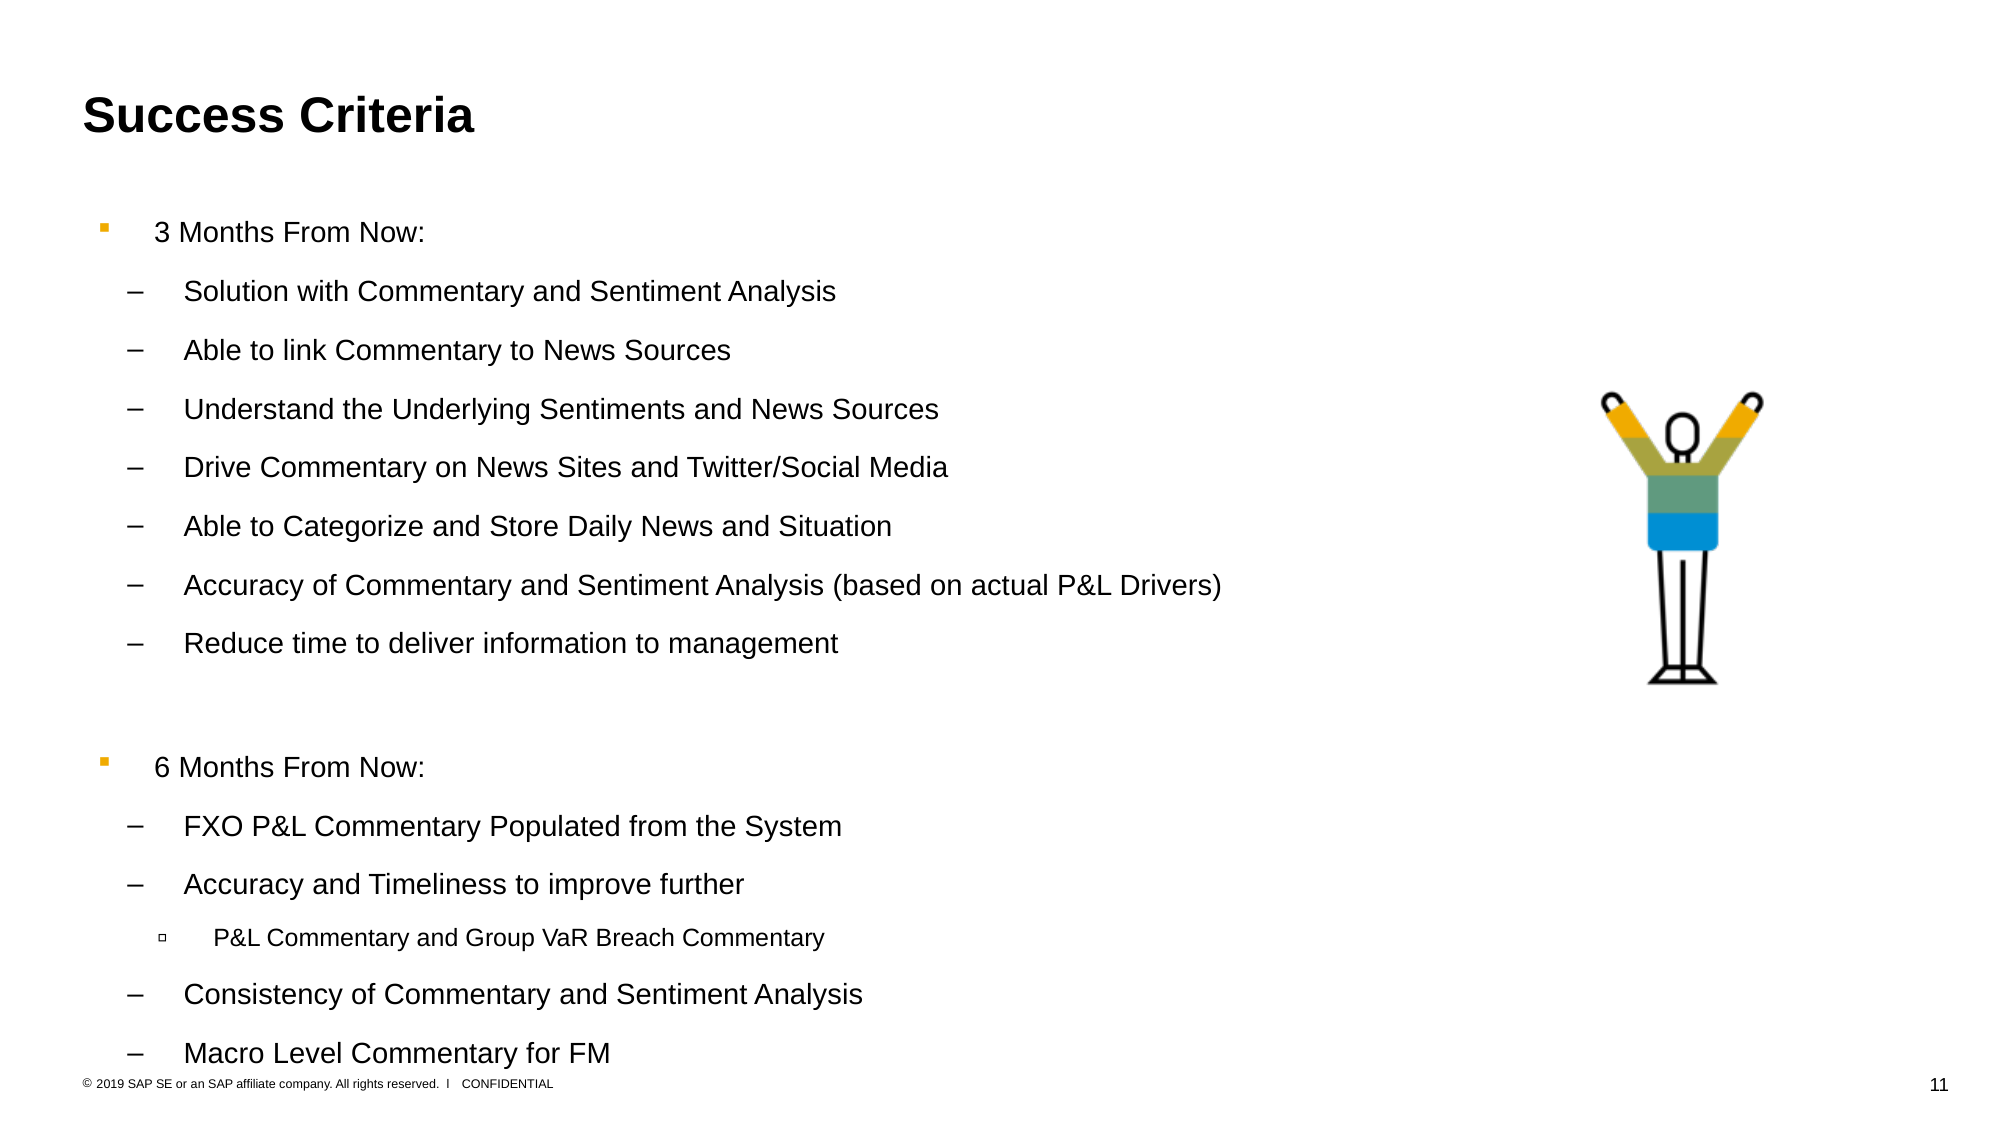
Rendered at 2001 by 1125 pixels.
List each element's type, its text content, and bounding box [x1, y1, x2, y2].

title Success Criteria [82, 82, 1918, 144]
text_box 3 Months From Now: Solution with Commentary and Sentiment Analysis Able to link Commentary to News Sources Understand the Underlying Sentiments and News Sources Drive Commentary on News Sites and Twitter/Social Media Able to Categorize and Store Daily News and Situation Accuracy of Commentary and Sentiment Analysis (based on actual P&L Drivers) Reduce time to deliver information to management 6 Months From Now: FXO P&L Commentary Populated from the System Accuracy and Timeliness to improve further P&L Commentary and Group VaR Breach Commentary Consistency of Commentary and Sentiment Analysis Macro Level Commentary for FM [53, 188, 1553, 860]
picture [1530, 384, 1839, 693]
